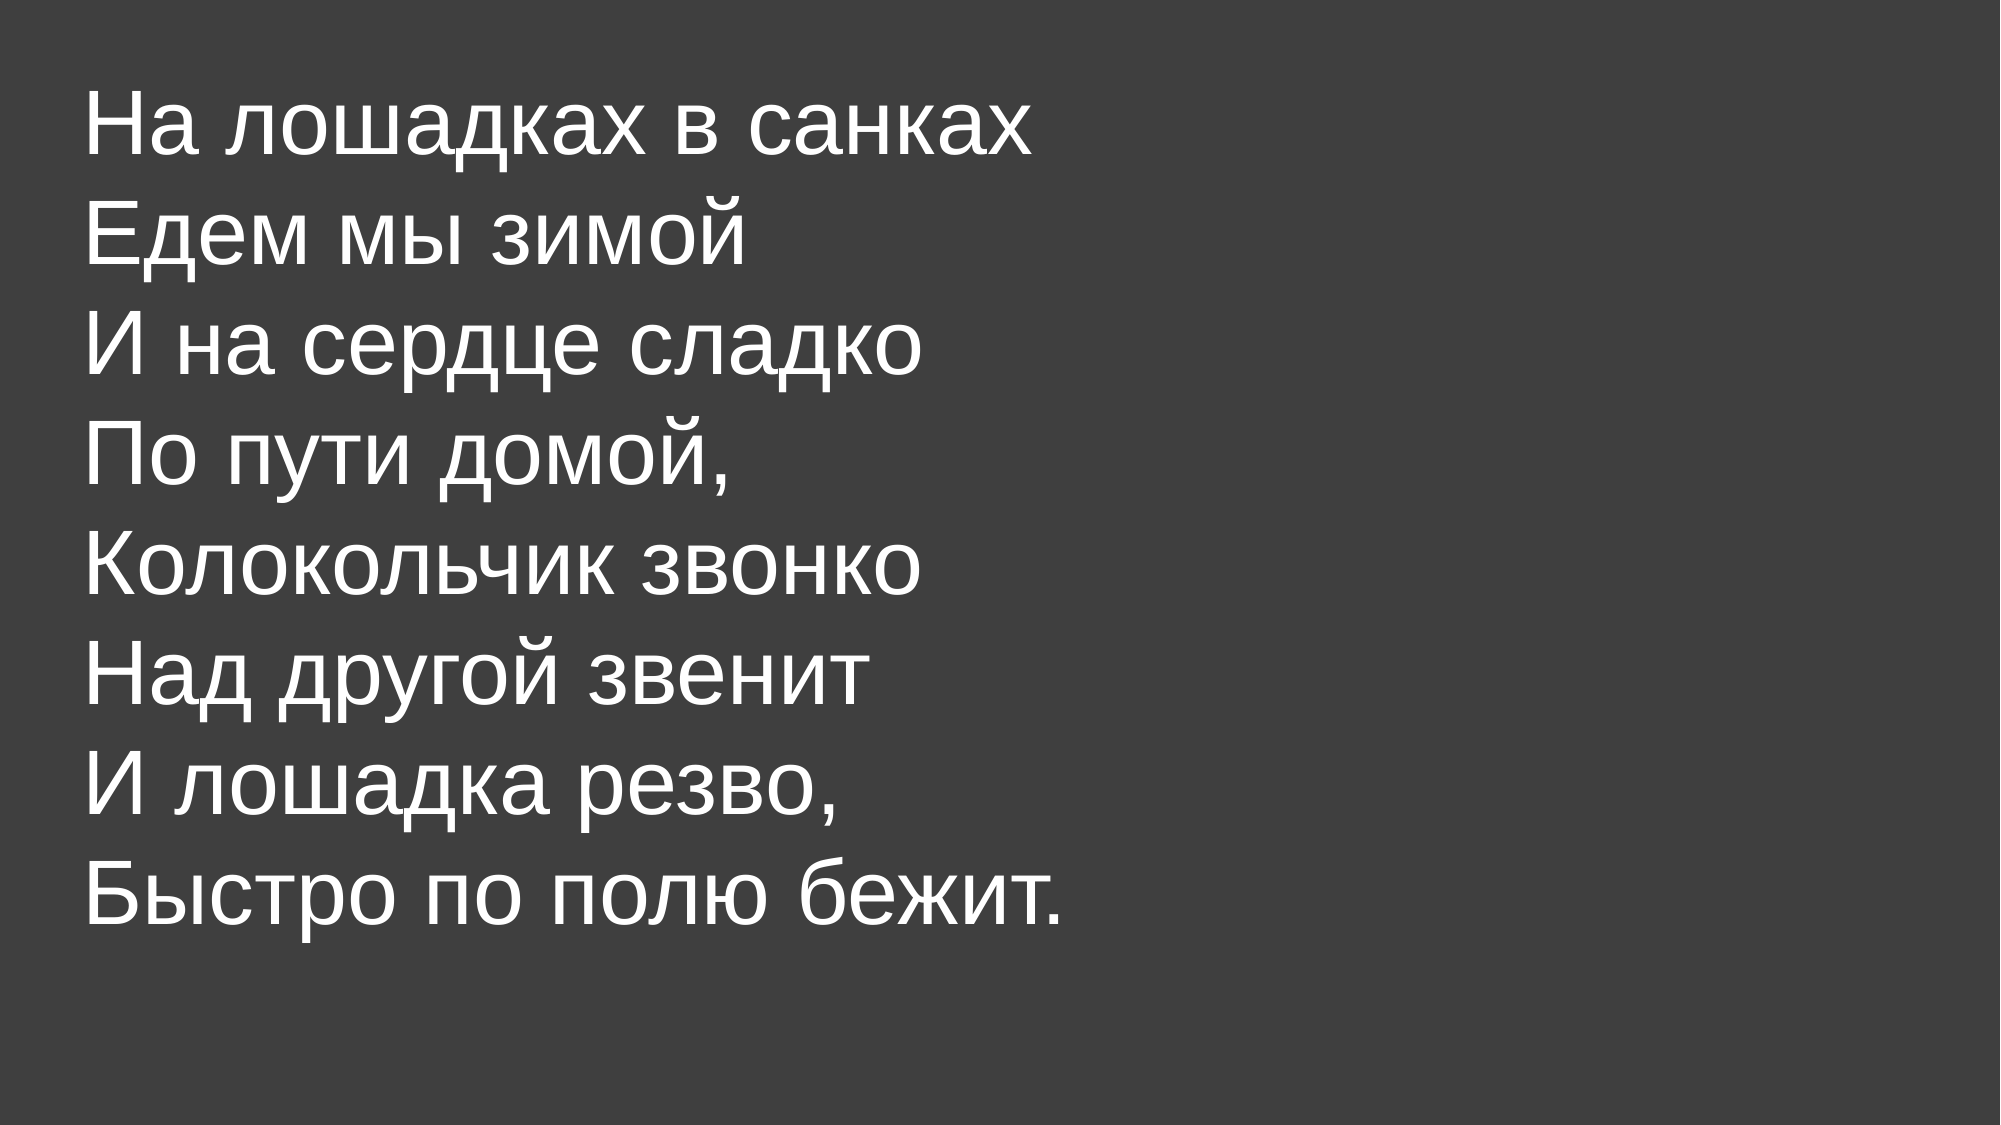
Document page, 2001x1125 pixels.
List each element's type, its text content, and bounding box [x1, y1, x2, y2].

text_box На лошадках в санках Едем мы зимой И на сердце сладко По пути домой, Колокольчик звонко Над другой звенит И лошадка резво, Быстро по полю бежит. [67, 55, 1497, 950]
